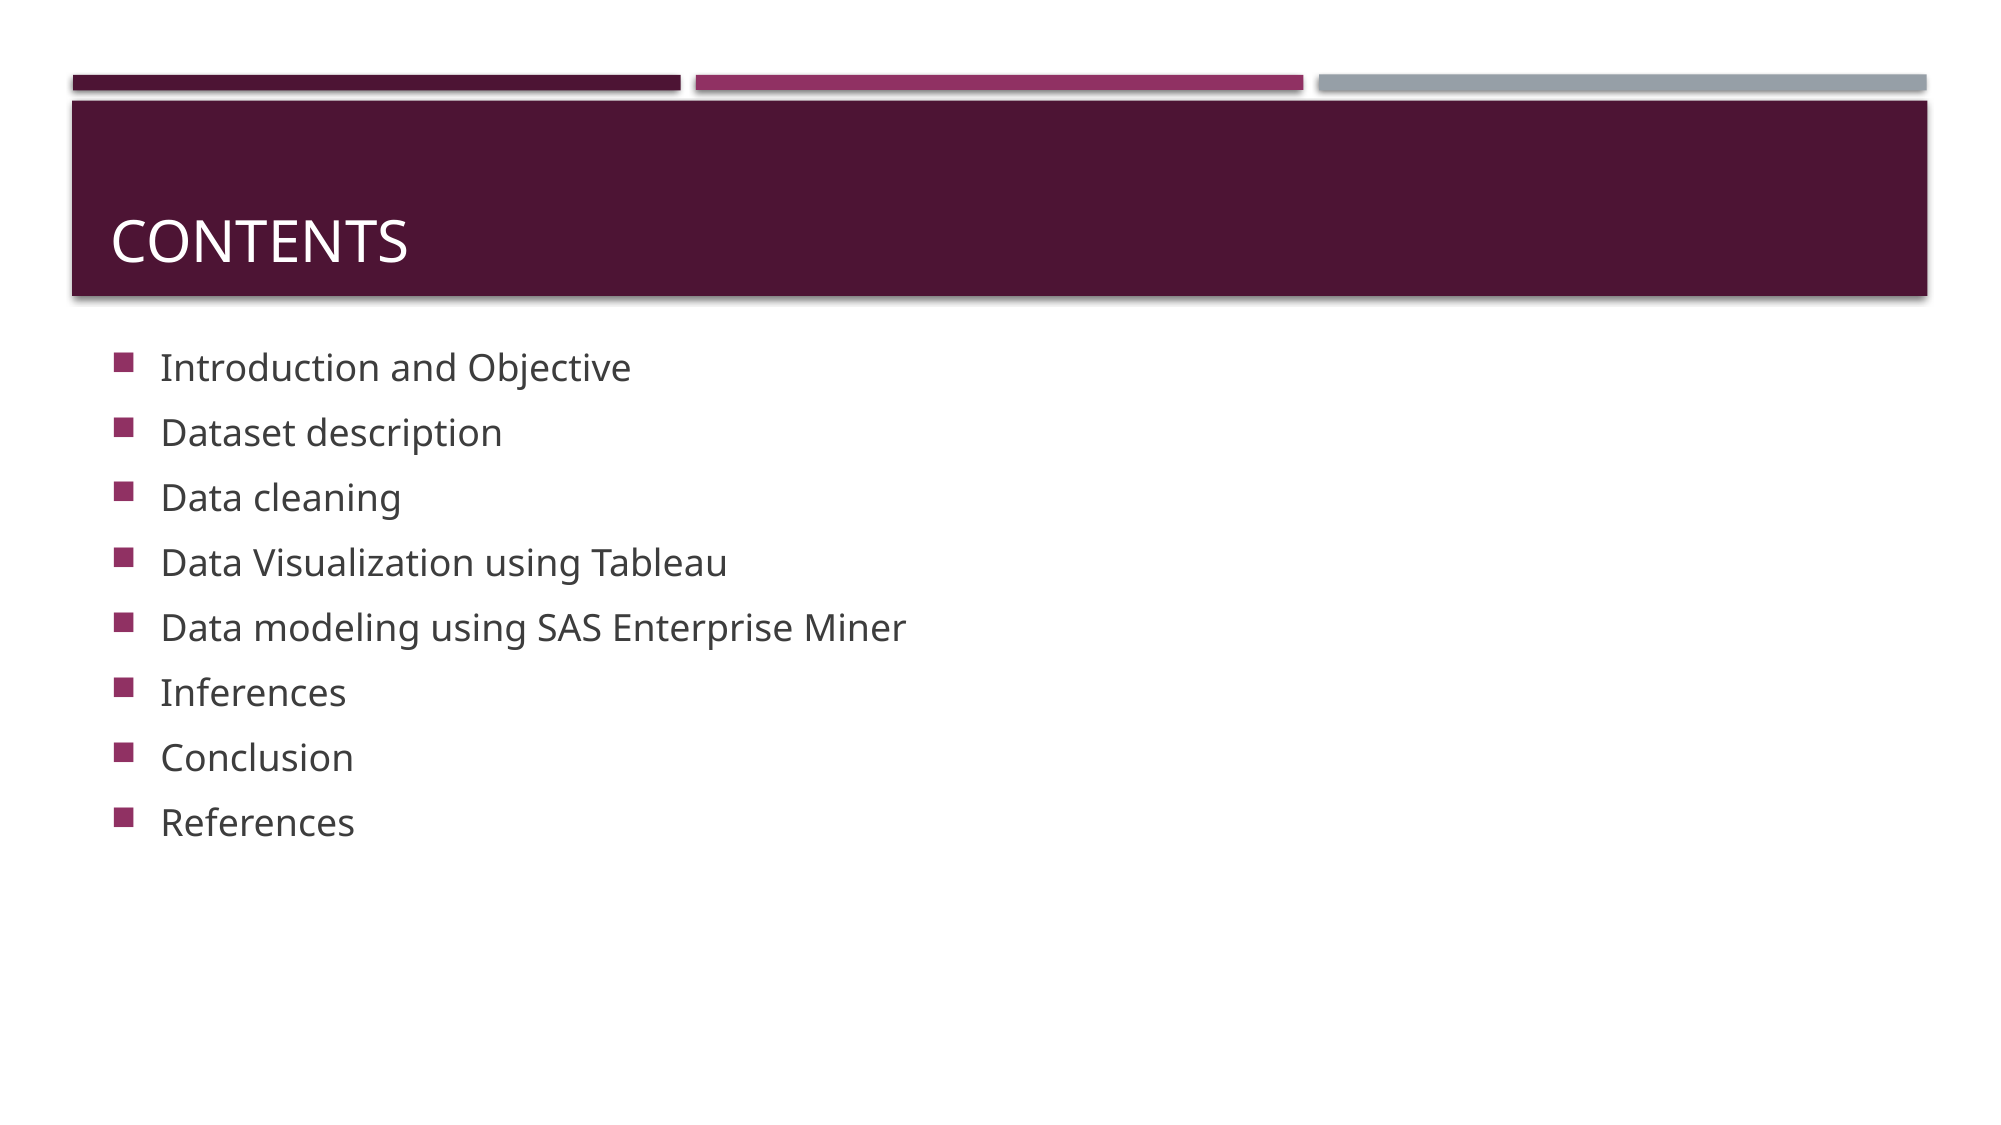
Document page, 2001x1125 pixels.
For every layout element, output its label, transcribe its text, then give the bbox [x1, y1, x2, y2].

list Introduction and Objective Dataset description Data cleaning Data Visualization using Tableau Data modeling using SAS Enterprise Miner Inferences Conclusion References [95, 357, 1905, 962]
title Contents [95, 115, 1905, 282]
